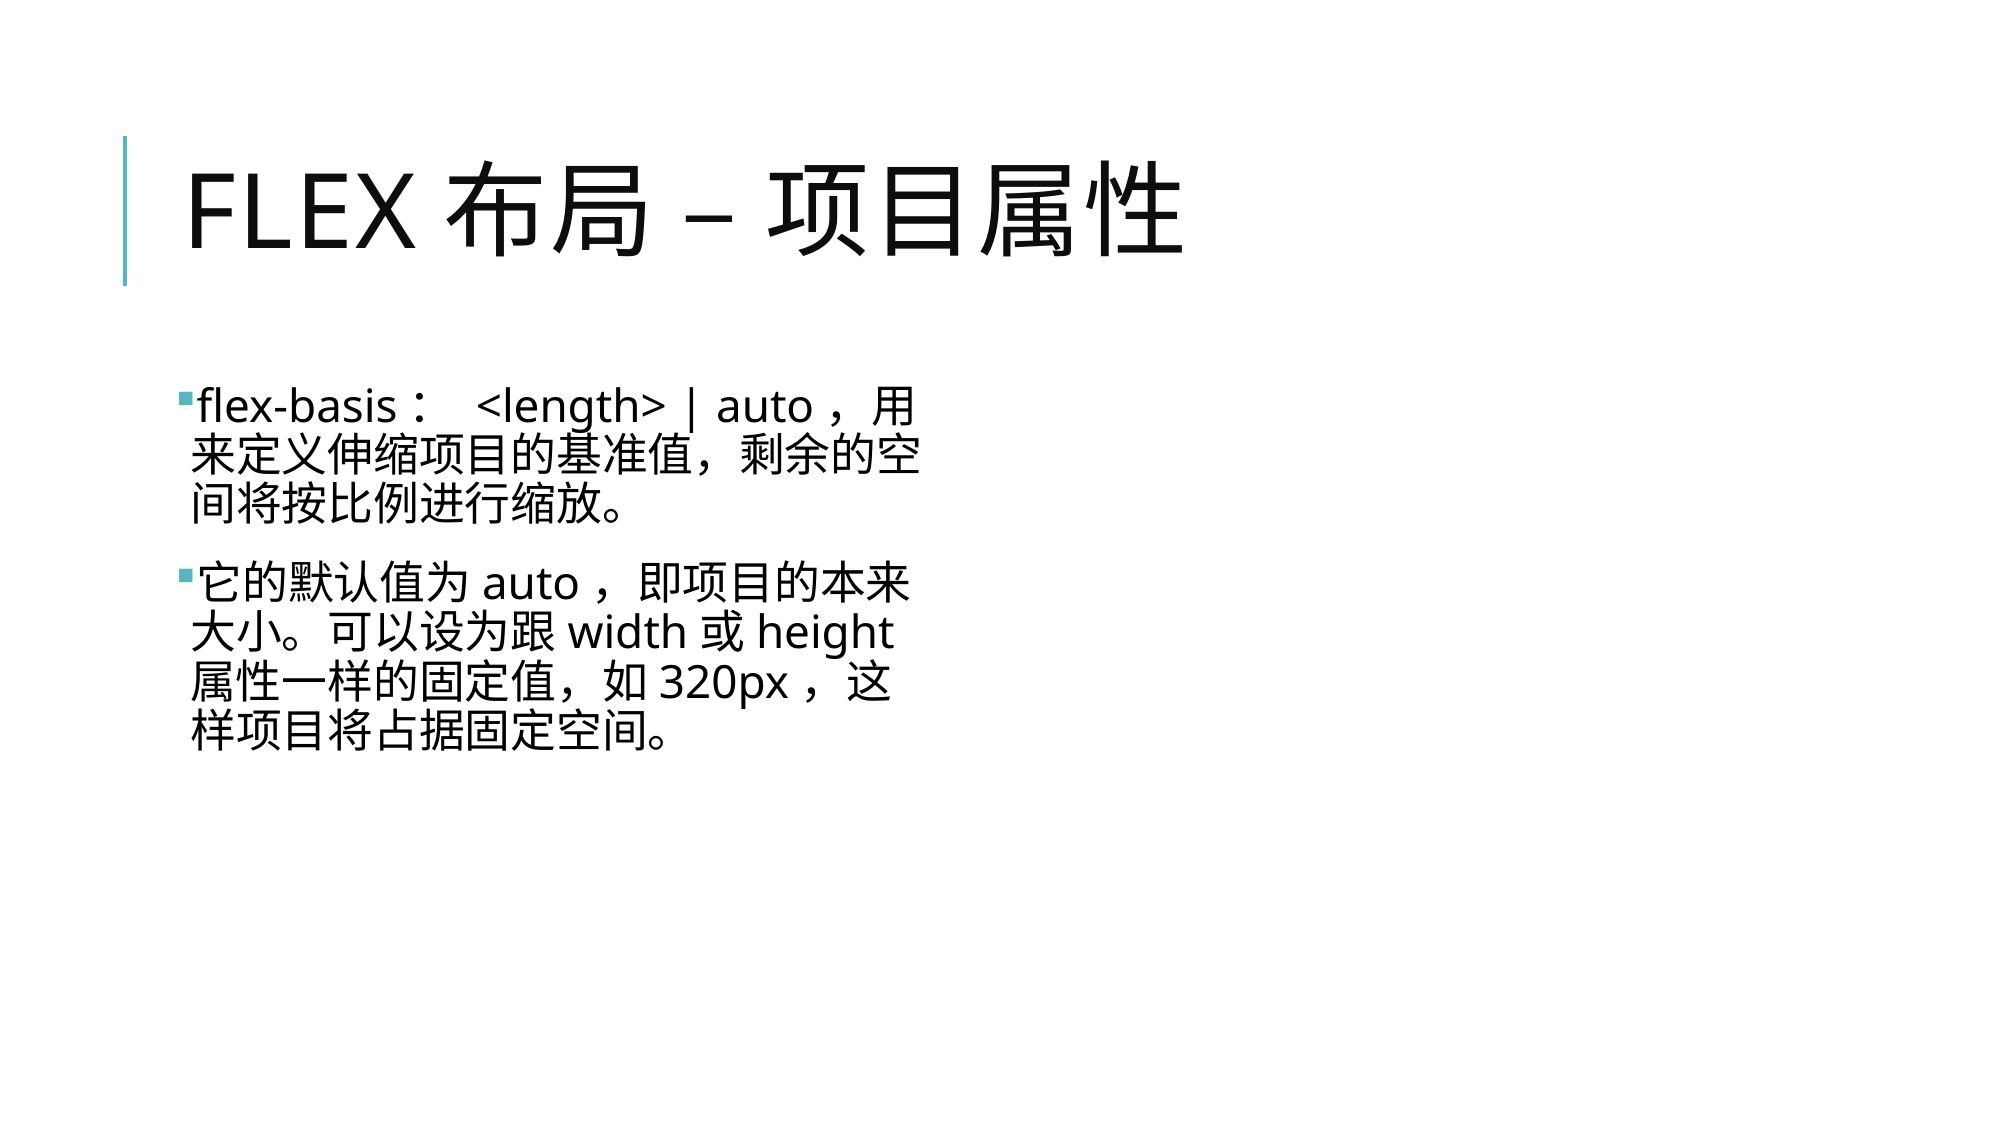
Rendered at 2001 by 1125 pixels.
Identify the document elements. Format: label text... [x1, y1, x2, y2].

list flex-basis： <length> | auto，用来定义伸缩项目的基准值，剩余的空间将按比例进行缩放。 它的默认值为auto，即项目的本来大小。可以设为跟width或height属性一样的固定值，如320px，这样项目将占据固定空间。 [168, 375, 932, 1035]
title Flex布局 – 项目属性 [168, 96, 1763, 342]
